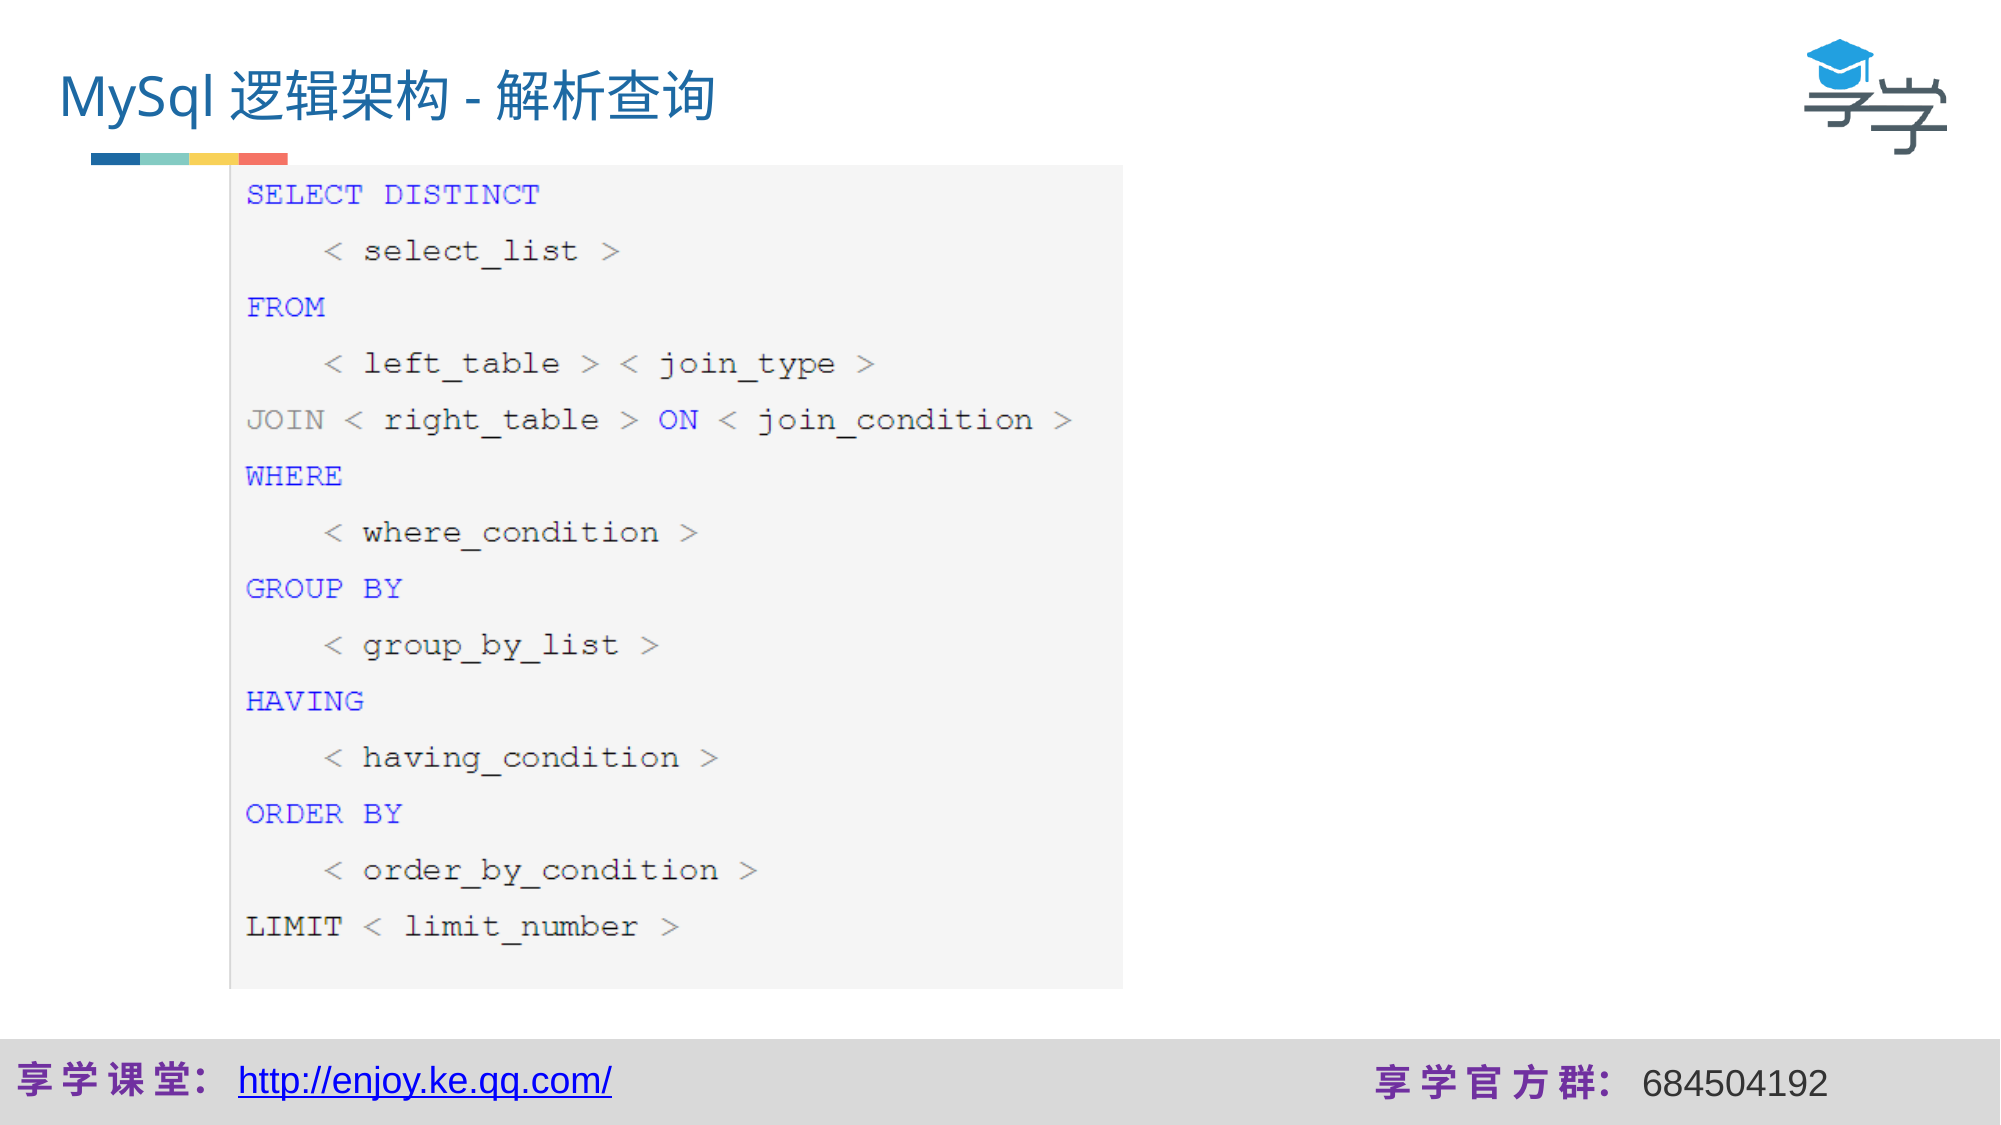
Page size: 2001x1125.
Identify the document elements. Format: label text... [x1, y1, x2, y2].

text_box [90, 152, 288, 166]
text_box MySql逻辑架构-解析查询 [58, 60, 773, 128]
picture [228, 164, 1123, 989]
picture [1799, 20, 1952, 173]
